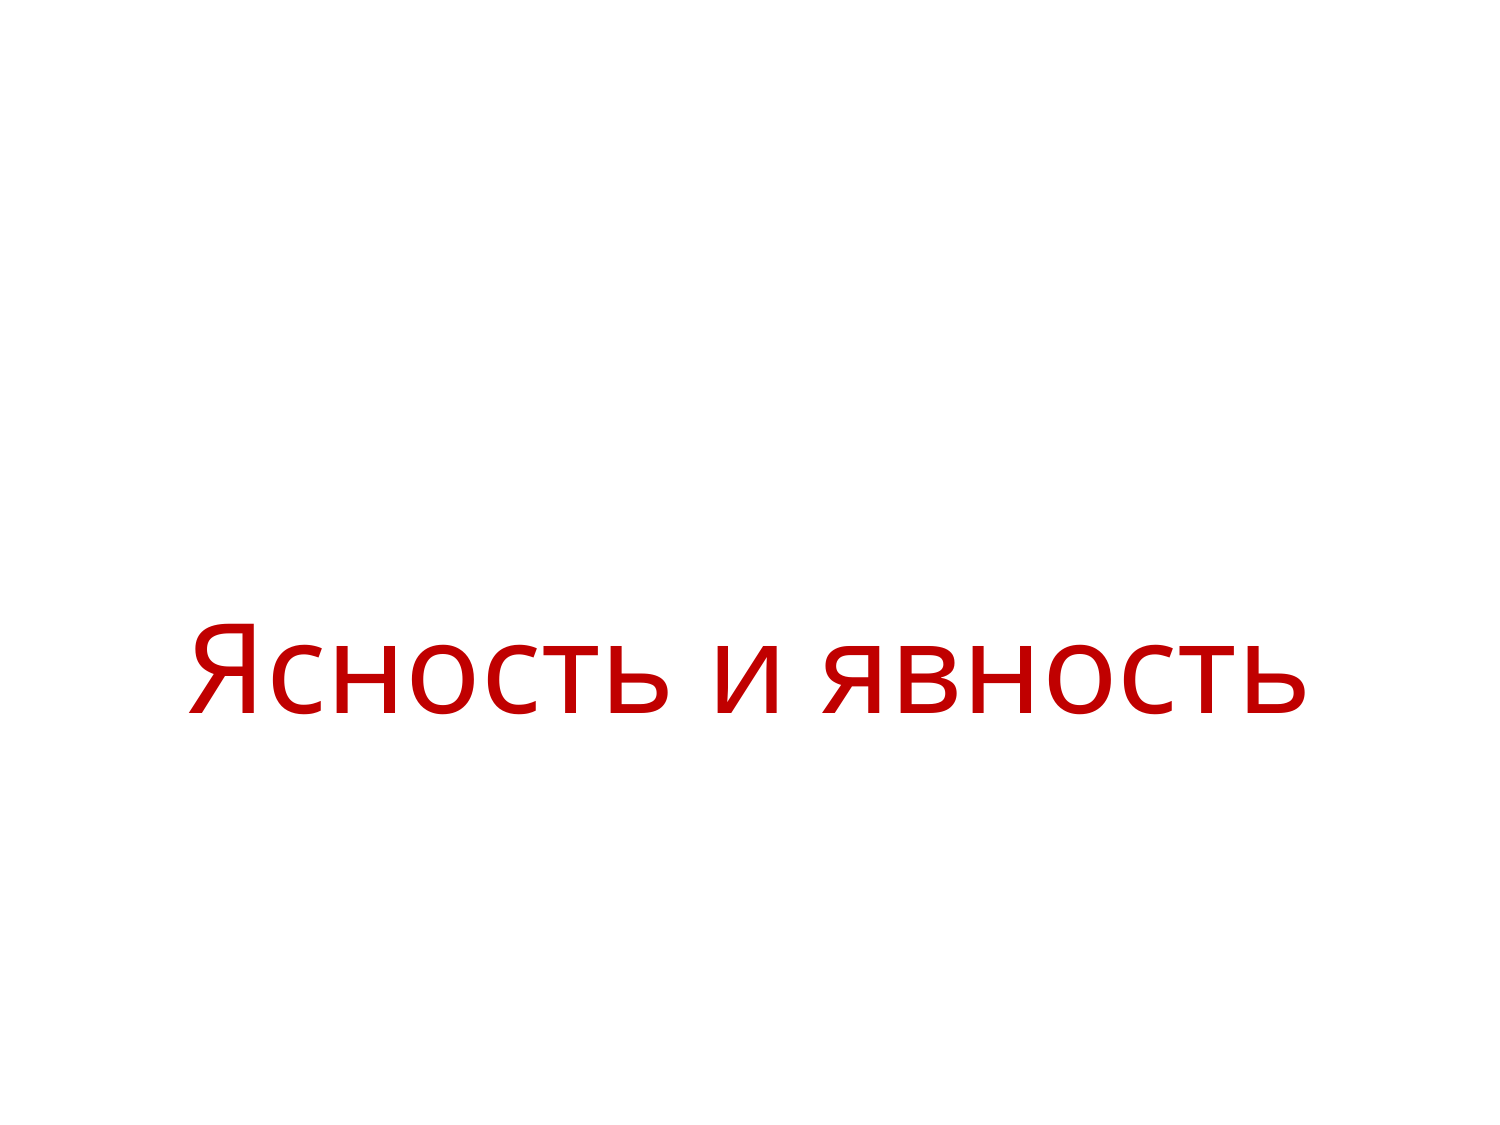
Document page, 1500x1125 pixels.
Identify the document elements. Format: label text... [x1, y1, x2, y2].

title Ясность и явность [102, 280, 1397, 749]
